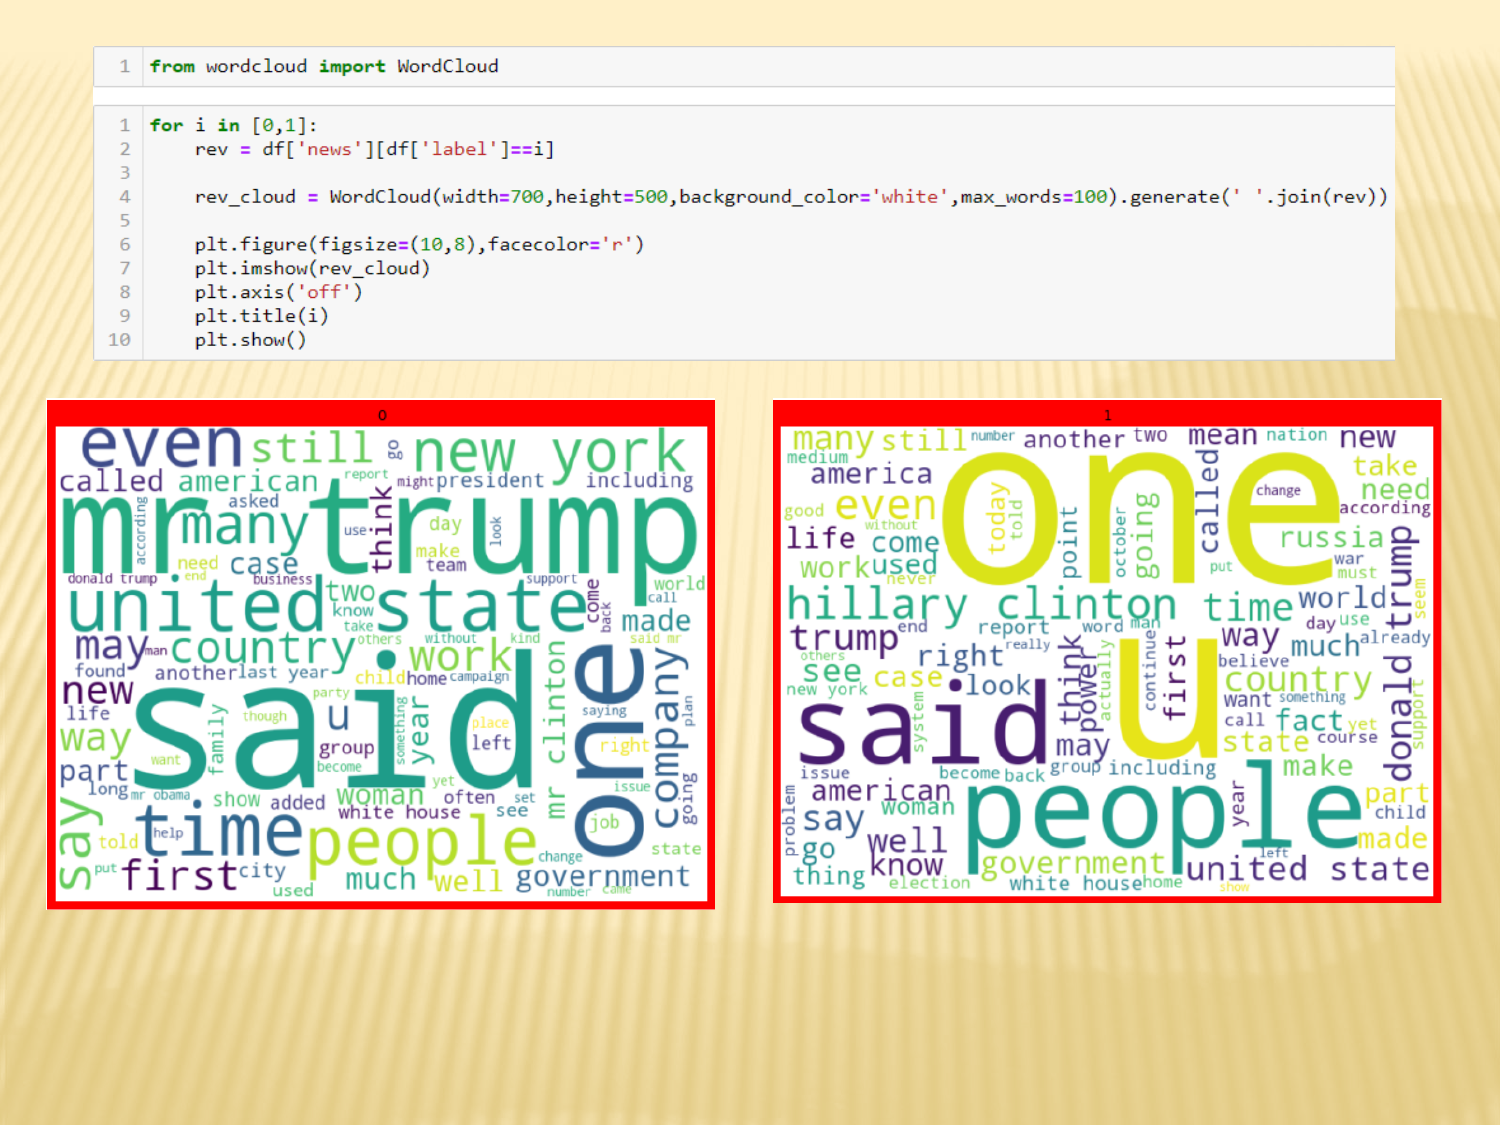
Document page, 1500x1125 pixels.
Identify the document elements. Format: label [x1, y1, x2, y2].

picture [93, 46, 1395, 361]
picture [773, 398, 1443, 903]
picture [46, 398, 716, 911]
